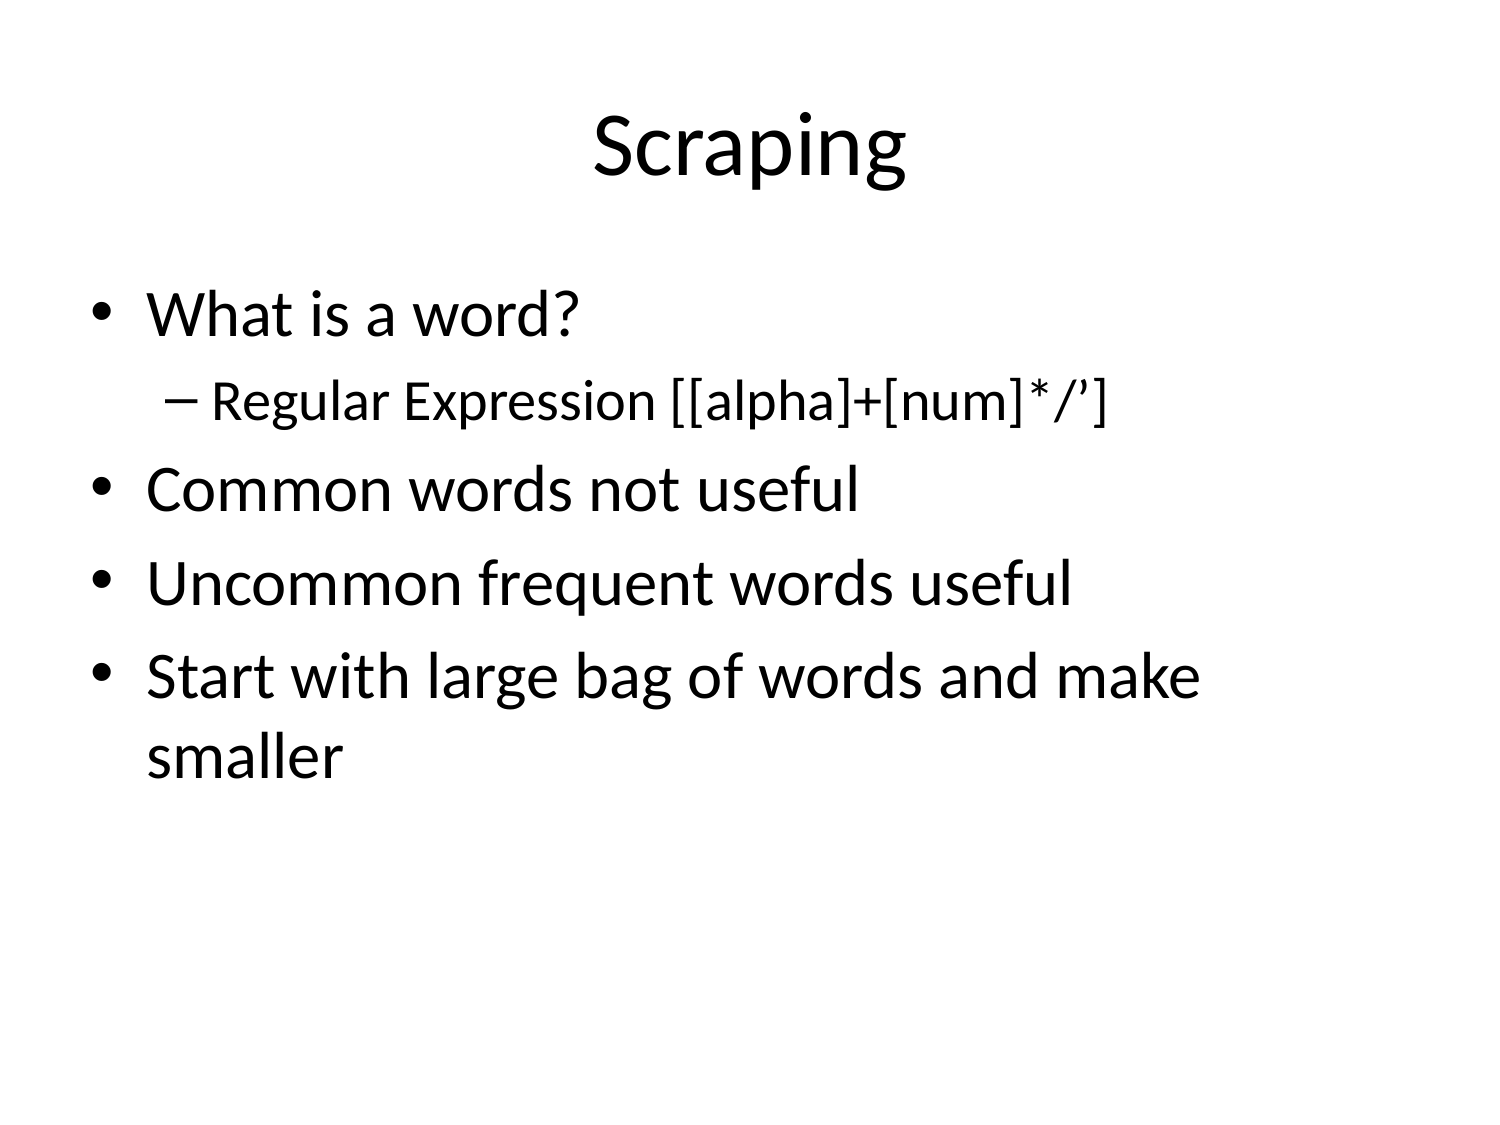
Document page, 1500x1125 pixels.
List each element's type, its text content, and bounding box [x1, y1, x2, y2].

title Scraping [75, 45, 1425, 233]
list What is a word? Regular Expression [[alpha]+[num]*/’] Common words not useful Uncommon frequent words useful Start with large bag of words and make smaller [75, 262, 1425, 1005]
